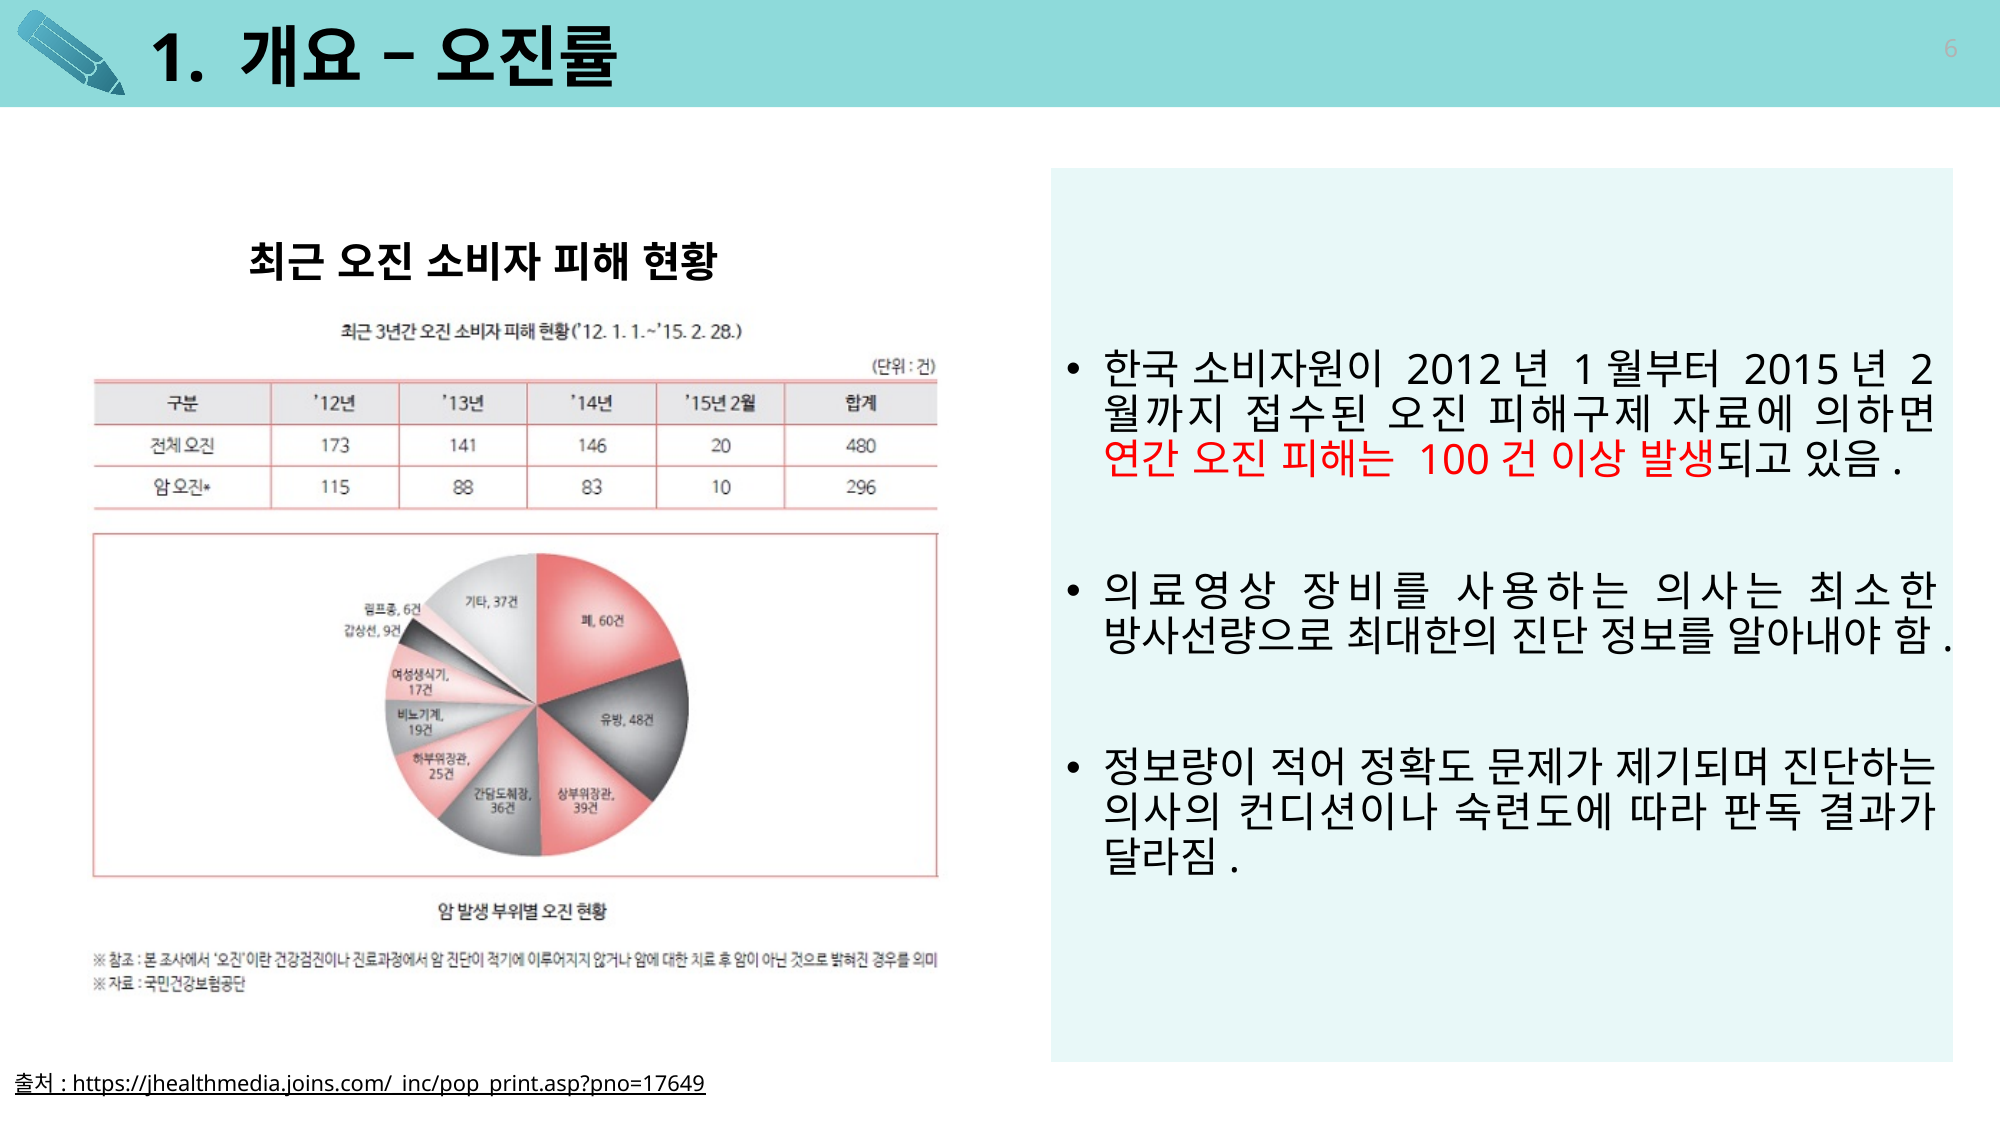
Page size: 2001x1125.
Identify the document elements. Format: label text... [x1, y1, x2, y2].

slide_number 6 [1795, 19, 1974, 80]
list 한국 소비자원이 2012년 1월부터 2015년 2월까지 접수된 오진 피해구제 자료에 의하면 연간 오진 피해는 100건 이상 발생되고 있음. 의료영상 장비를 사용하는 의사는 최소한 방사선량으로 최대한의 진단 정보를 알아내야 함. 정보량이 적어 정확도 문제가 제기되며 진단하는 의사의 컨디션이나 숙련도에 따라 판독 결과가 달라짐. [1051, 168, 1953, 1062]
title 1. 개요 – 오진률 [134, 16, 1765, 104]
picture [87, 306, 949, 1008]
text_box 출처 : https://jhealthmedia.joins.com/_inc/pop_print.asp?pno=17649 [0, 1061, 1427, 1109]
text_box 최근 오진 소비자 피해 현황 [234, 228, 803, 294]
